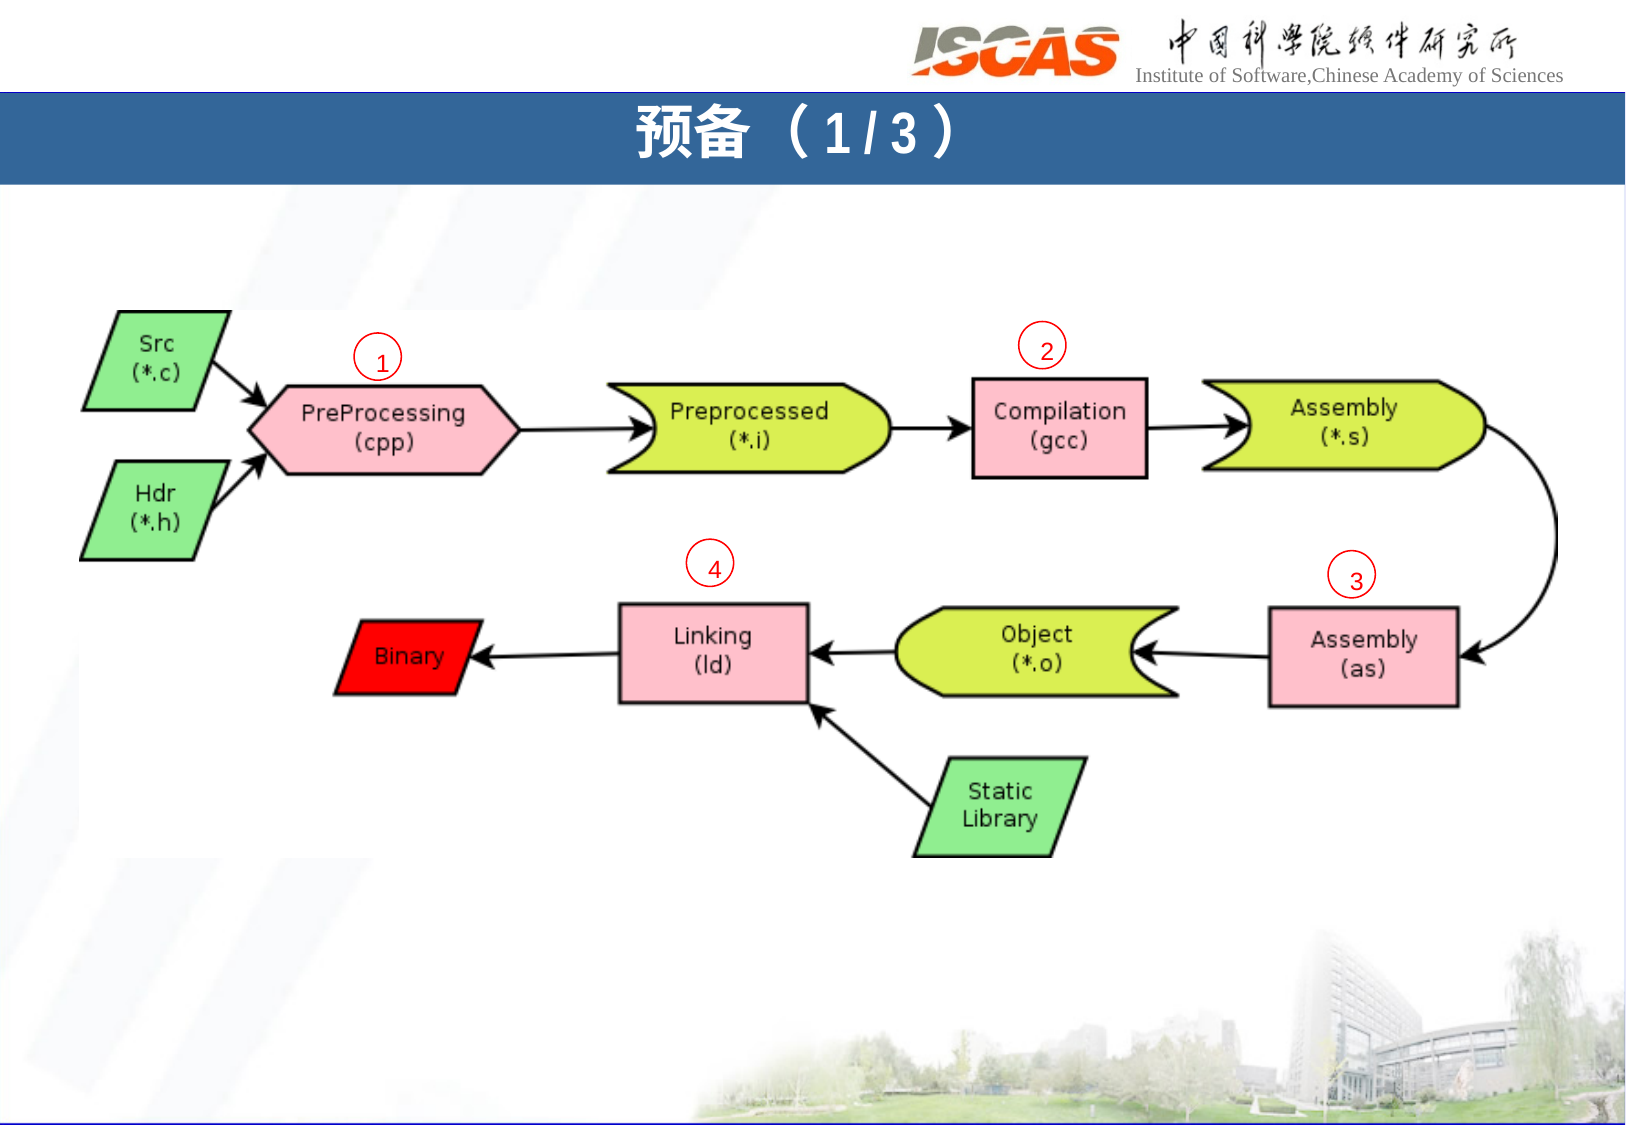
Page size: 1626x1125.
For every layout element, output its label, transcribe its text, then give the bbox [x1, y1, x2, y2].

picture [1166, 15, 1519, 71]
picture [0, 92, 1626, 1125]
title 预备（1 / 3） [0, 93, 1625, 185]
picture [907, 18, 1132, 87]
